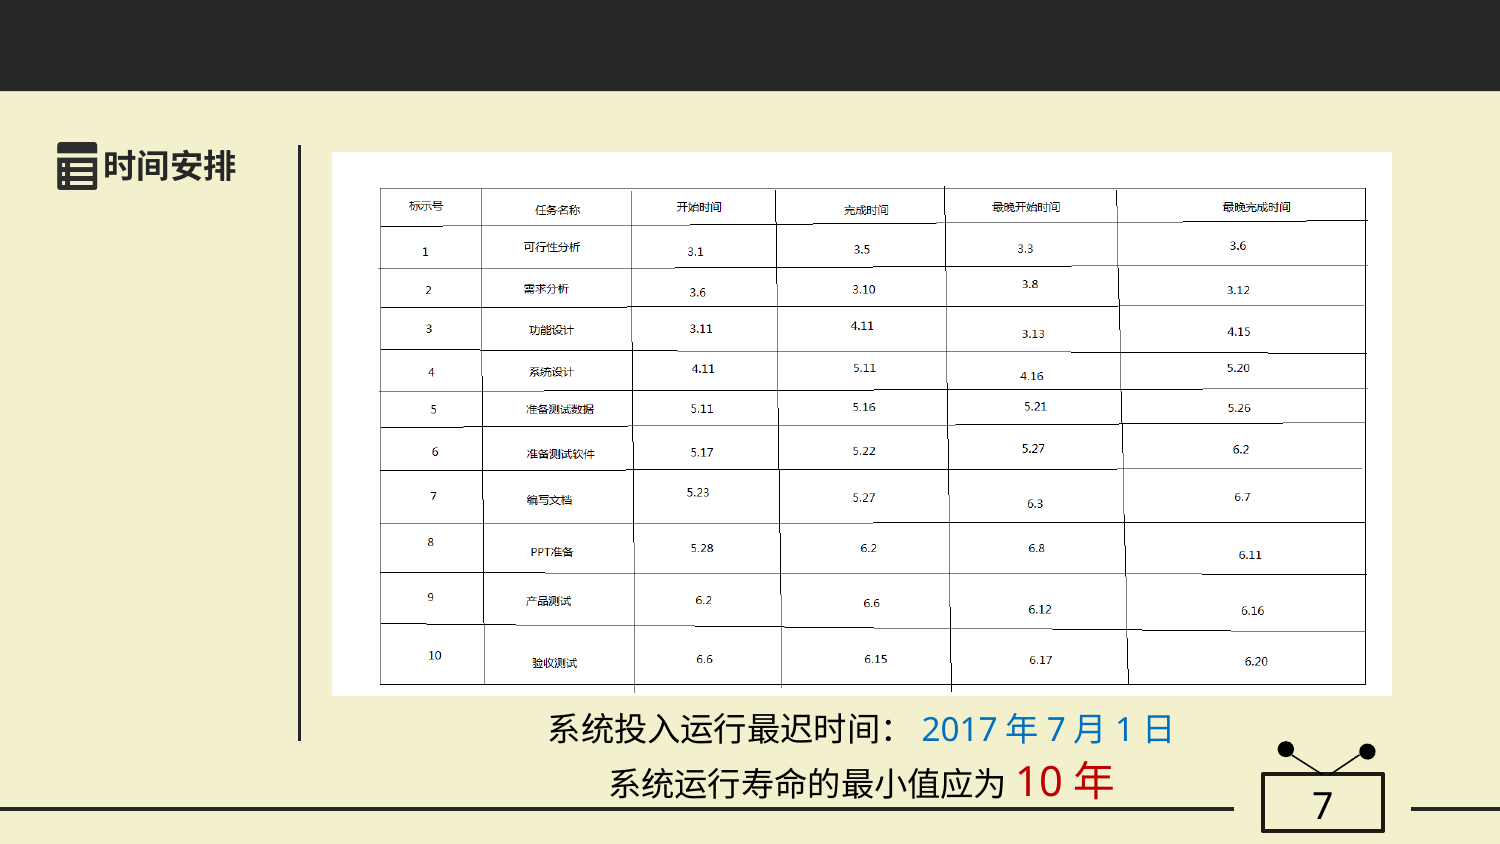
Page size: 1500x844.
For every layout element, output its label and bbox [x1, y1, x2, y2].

picture [331, 152, 1392, 696]
picture [52, 142, 101, 190]
text_box [1262, 740, 1383, 839]
text_box [0, 0, 1500, 810]
